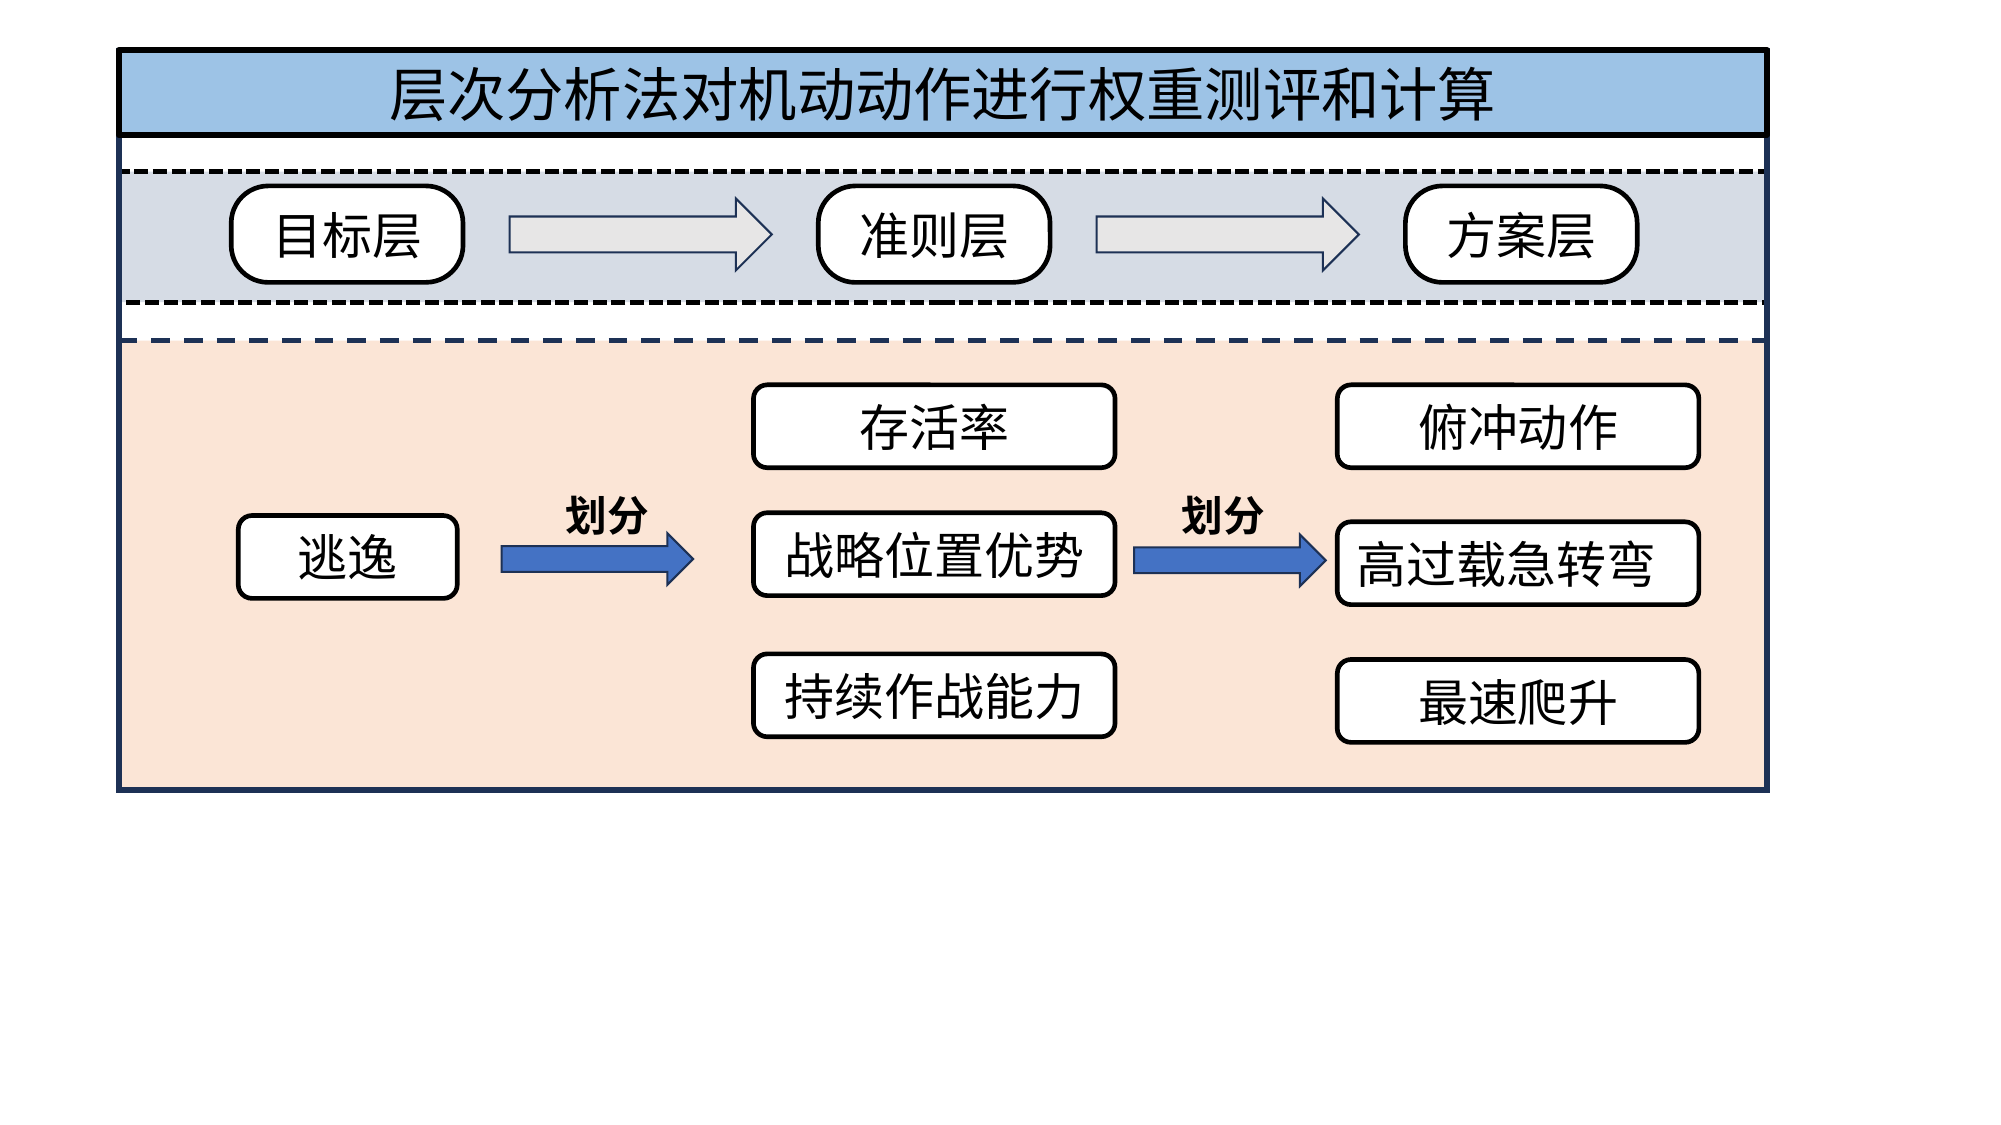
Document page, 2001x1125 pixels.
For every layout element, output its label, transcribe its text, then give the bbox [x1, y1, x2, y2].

text_box 层次分析法对机动动作进行权重测评和计算 [118, 50, 1767, 135]
text_box [508, 196, 774, 273]
text_box 准则层 [818, 185, 1051, 283]
text_box [1133, 532, 1328, 589]
text_box 方案层 [1405, 185, 1638, 283]
text_box [118, 50, 1768, 791]
text_box [1095, 196, 1361, 273]
